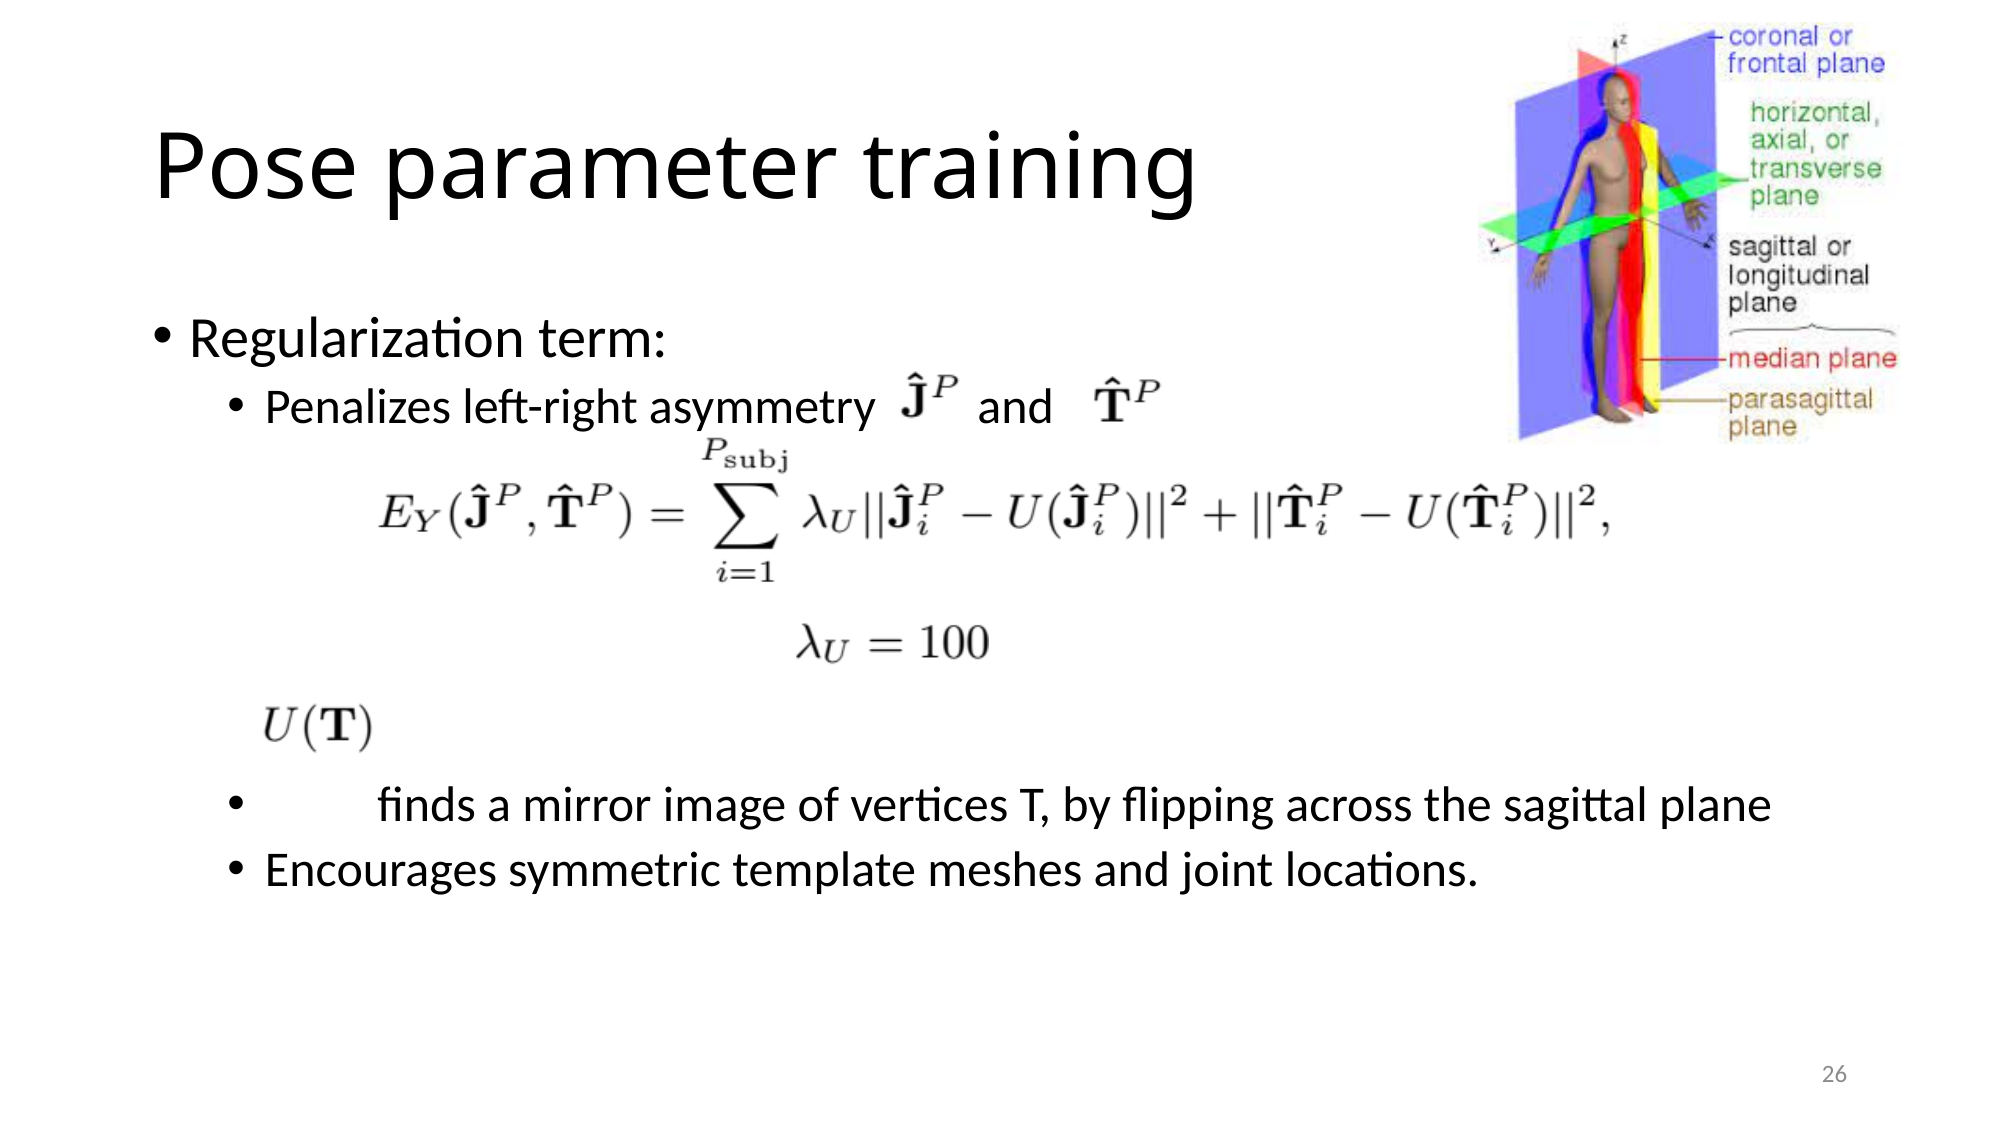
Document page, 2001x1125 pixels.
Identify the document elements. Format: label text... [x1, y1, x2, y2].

picture [891, 367, 961, 425]
picture [376, 22, 1902, 594]
picture [258, 699, 380, 758]
picture [795, 611, 989, 669]
list Regularization term: Penalizes left-right asymmetry and finds a mirror image of vertices T, by flipping across the sagittal plane Encourages symmetric template meshes and joint locations. [137, 299, 1863, 1014]
picture [1093, 375, 1163, 425]
title Pose parameter training [137, 59, 1478, 278]
slide_number 26 [1412, 1042, 1863, 1103]
